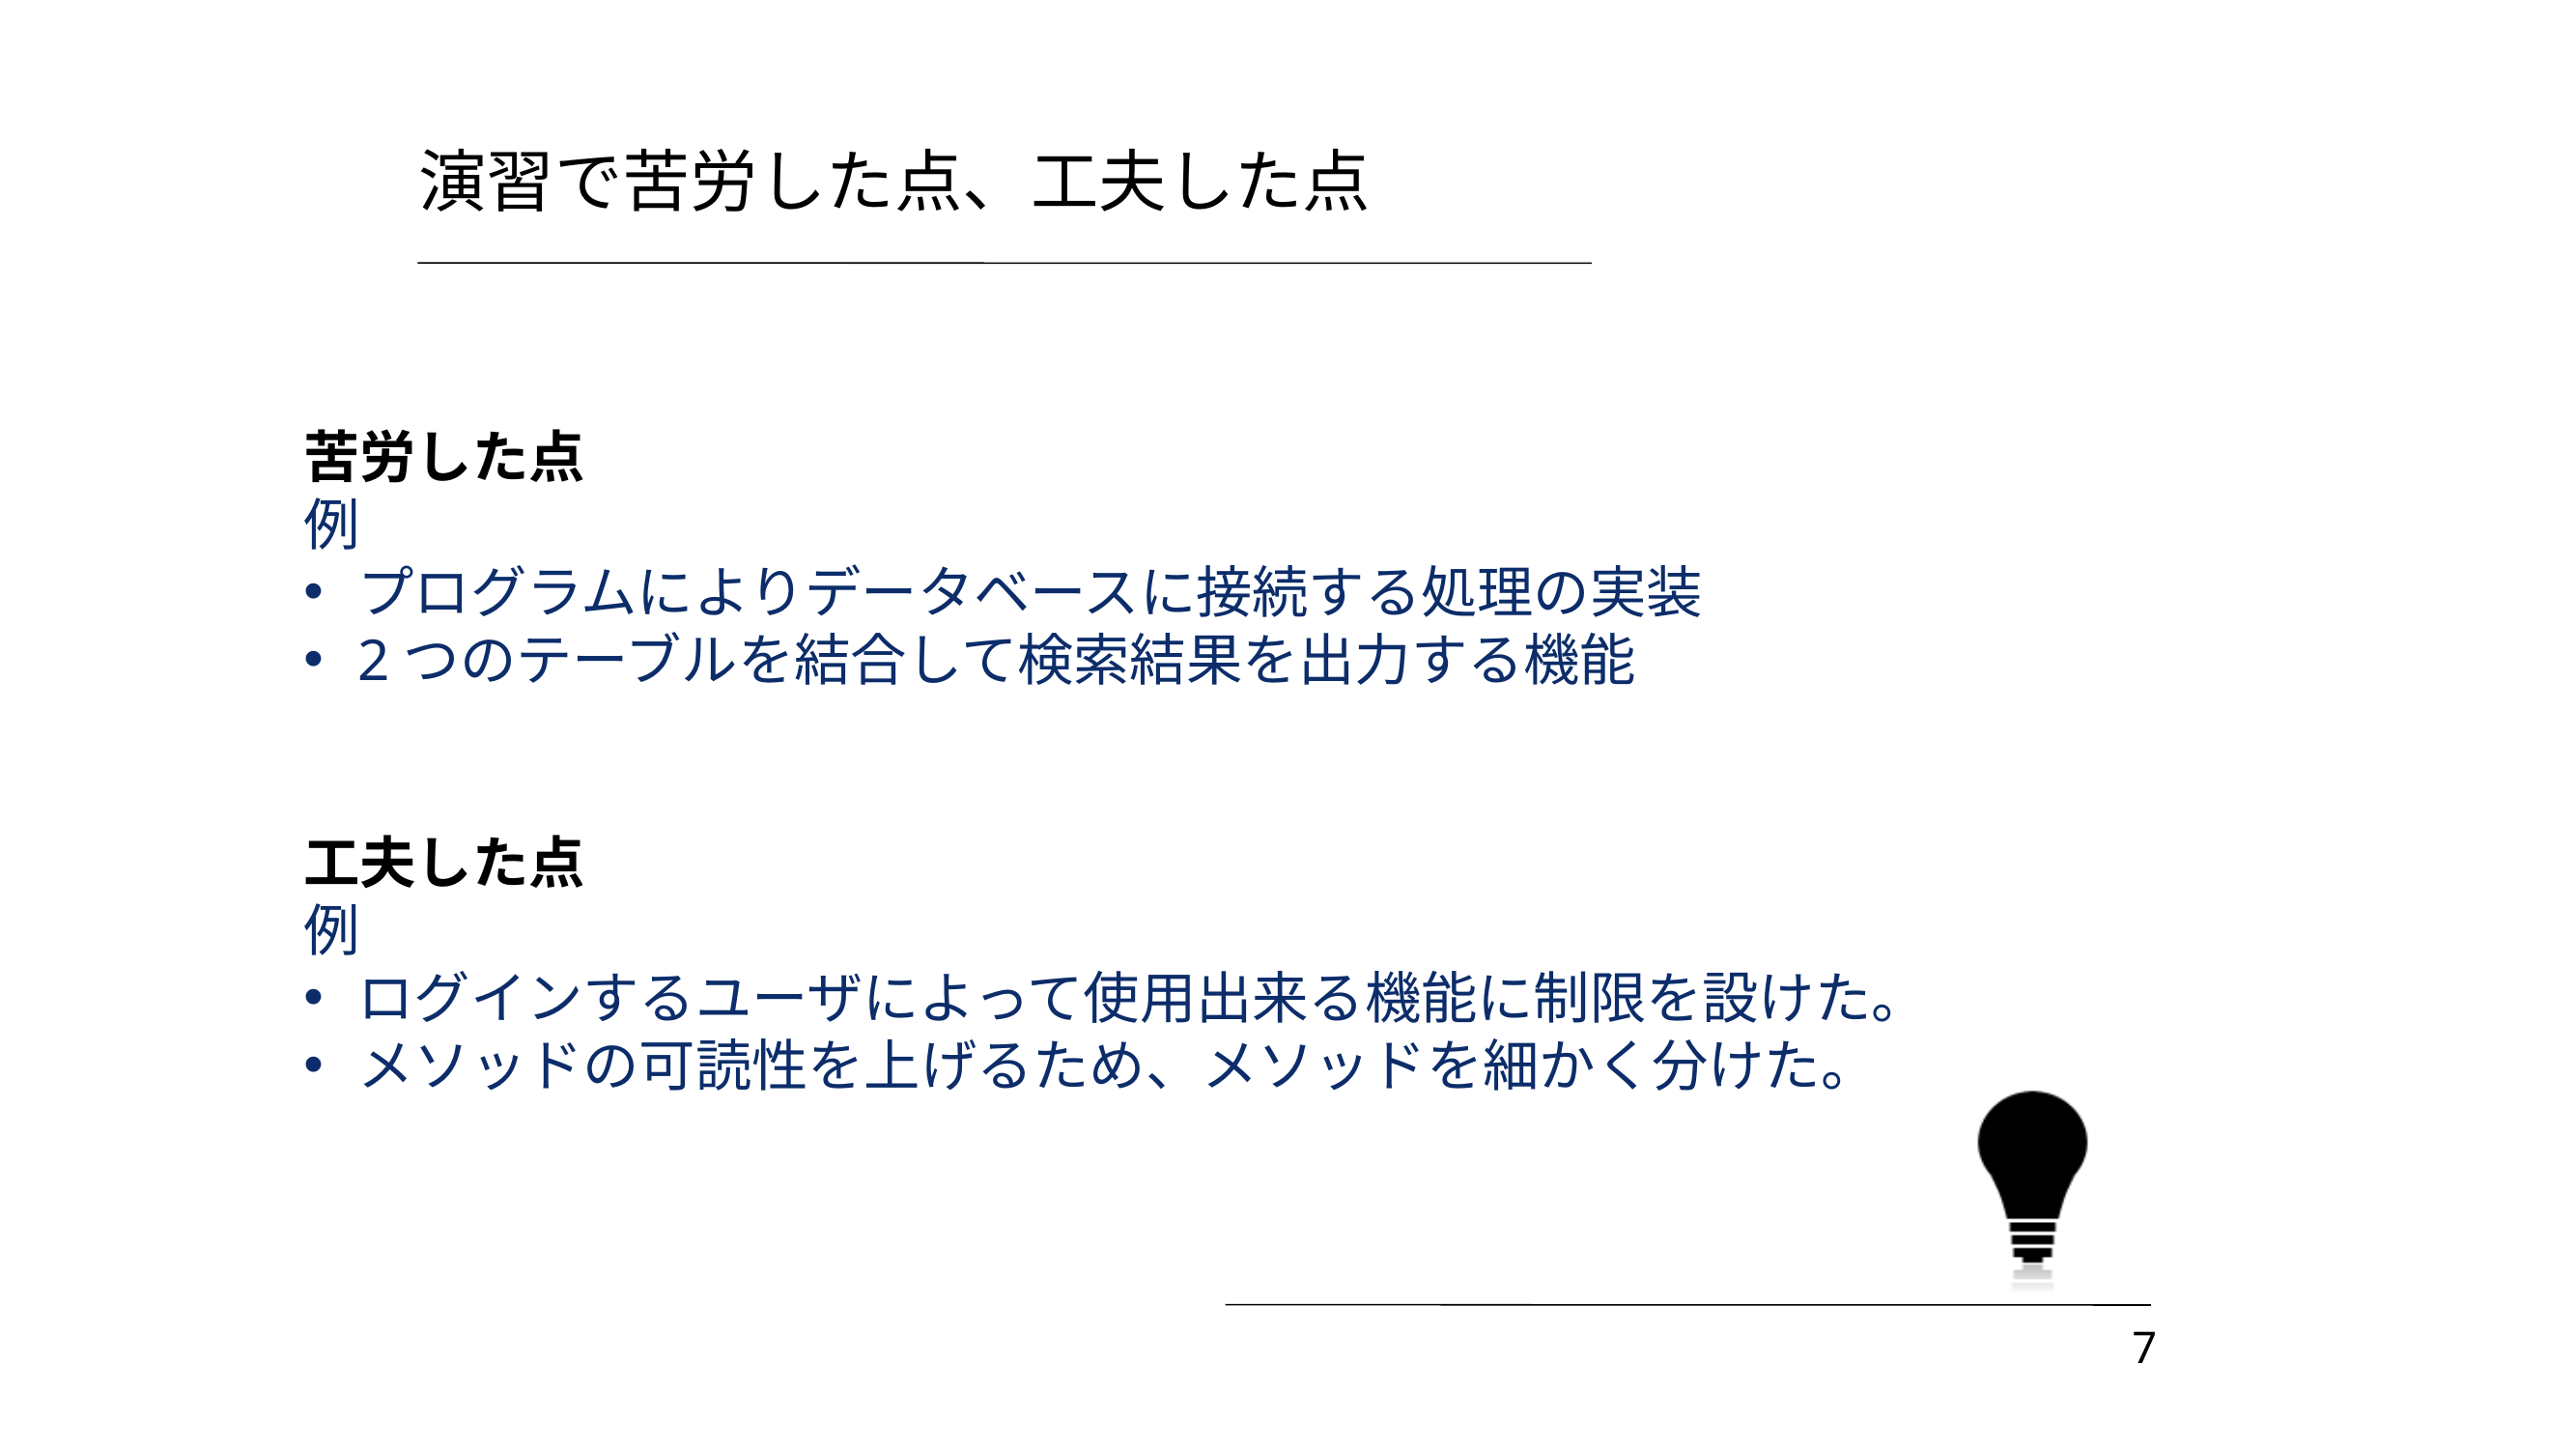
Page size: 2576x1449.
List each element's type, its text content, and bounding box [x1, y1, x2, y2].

text_box 演習で苦労した点、工夫した点 [418, 57, 2158, 300]
text_box 7 [1707, 1320, 2158, 1421]
picture [1916, 1071, 2150, 1305]
text_box 苦労した点 例 プログラムによりデータベースに接続する処理の実装 2つのテーブルを結合して検索結果を出力する機能 工夫した点 例 ログインするユーザによって使用出来る機能に制限を設けた。 メソッドの可読性を上げるため、メソッドを細かく分けた。 [289, 413, 2286, 1105]
